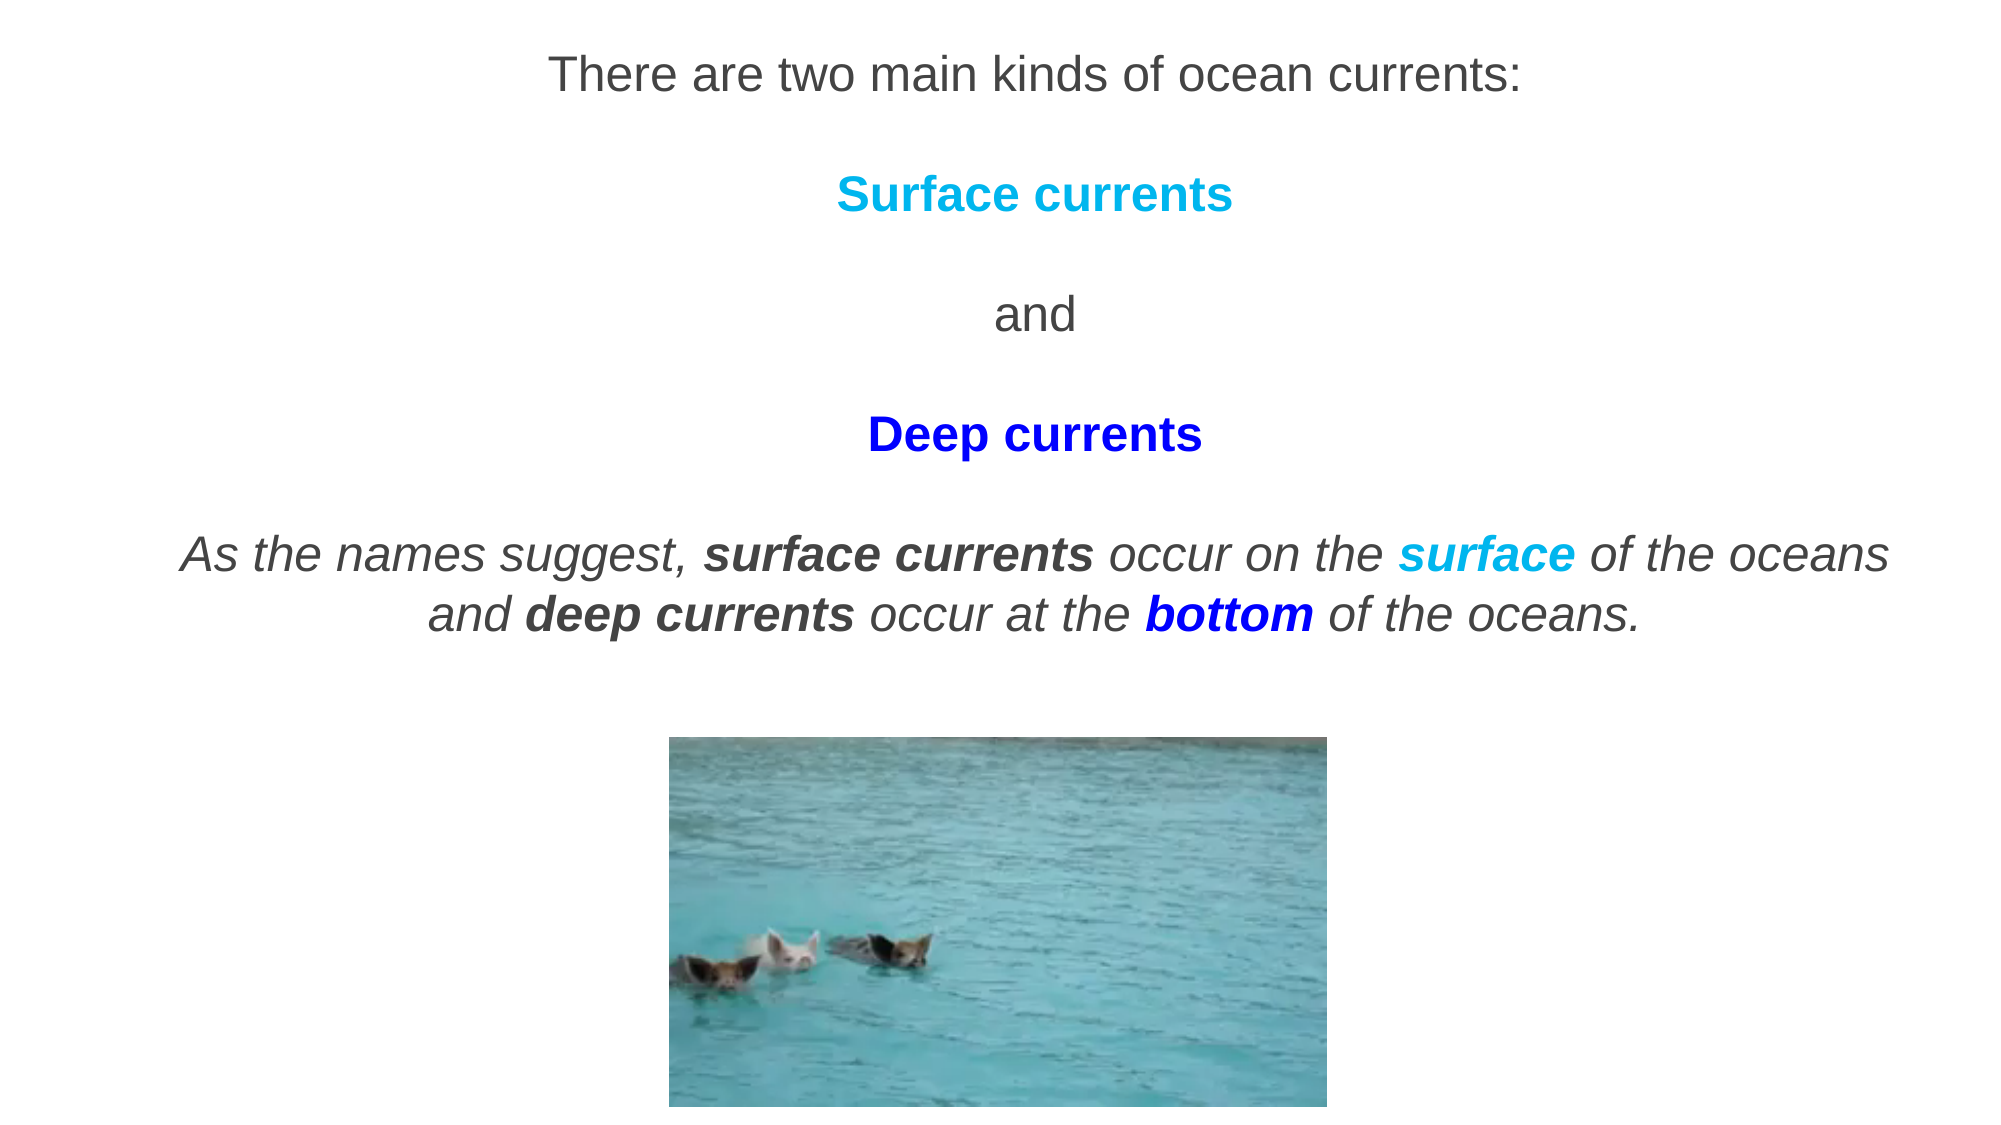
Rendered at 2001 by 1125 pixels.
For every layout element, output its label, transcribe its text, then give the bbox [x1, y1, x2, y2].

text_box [668, 736, 1328, 1108]
text_box There are two main kinds of ocean currents: Surface currents and Deep currents As the names suggest, surface currents occur on the surface of the oceans and deep currents occur at the bottom of the oceans. [70, 34, 2000, 649]
